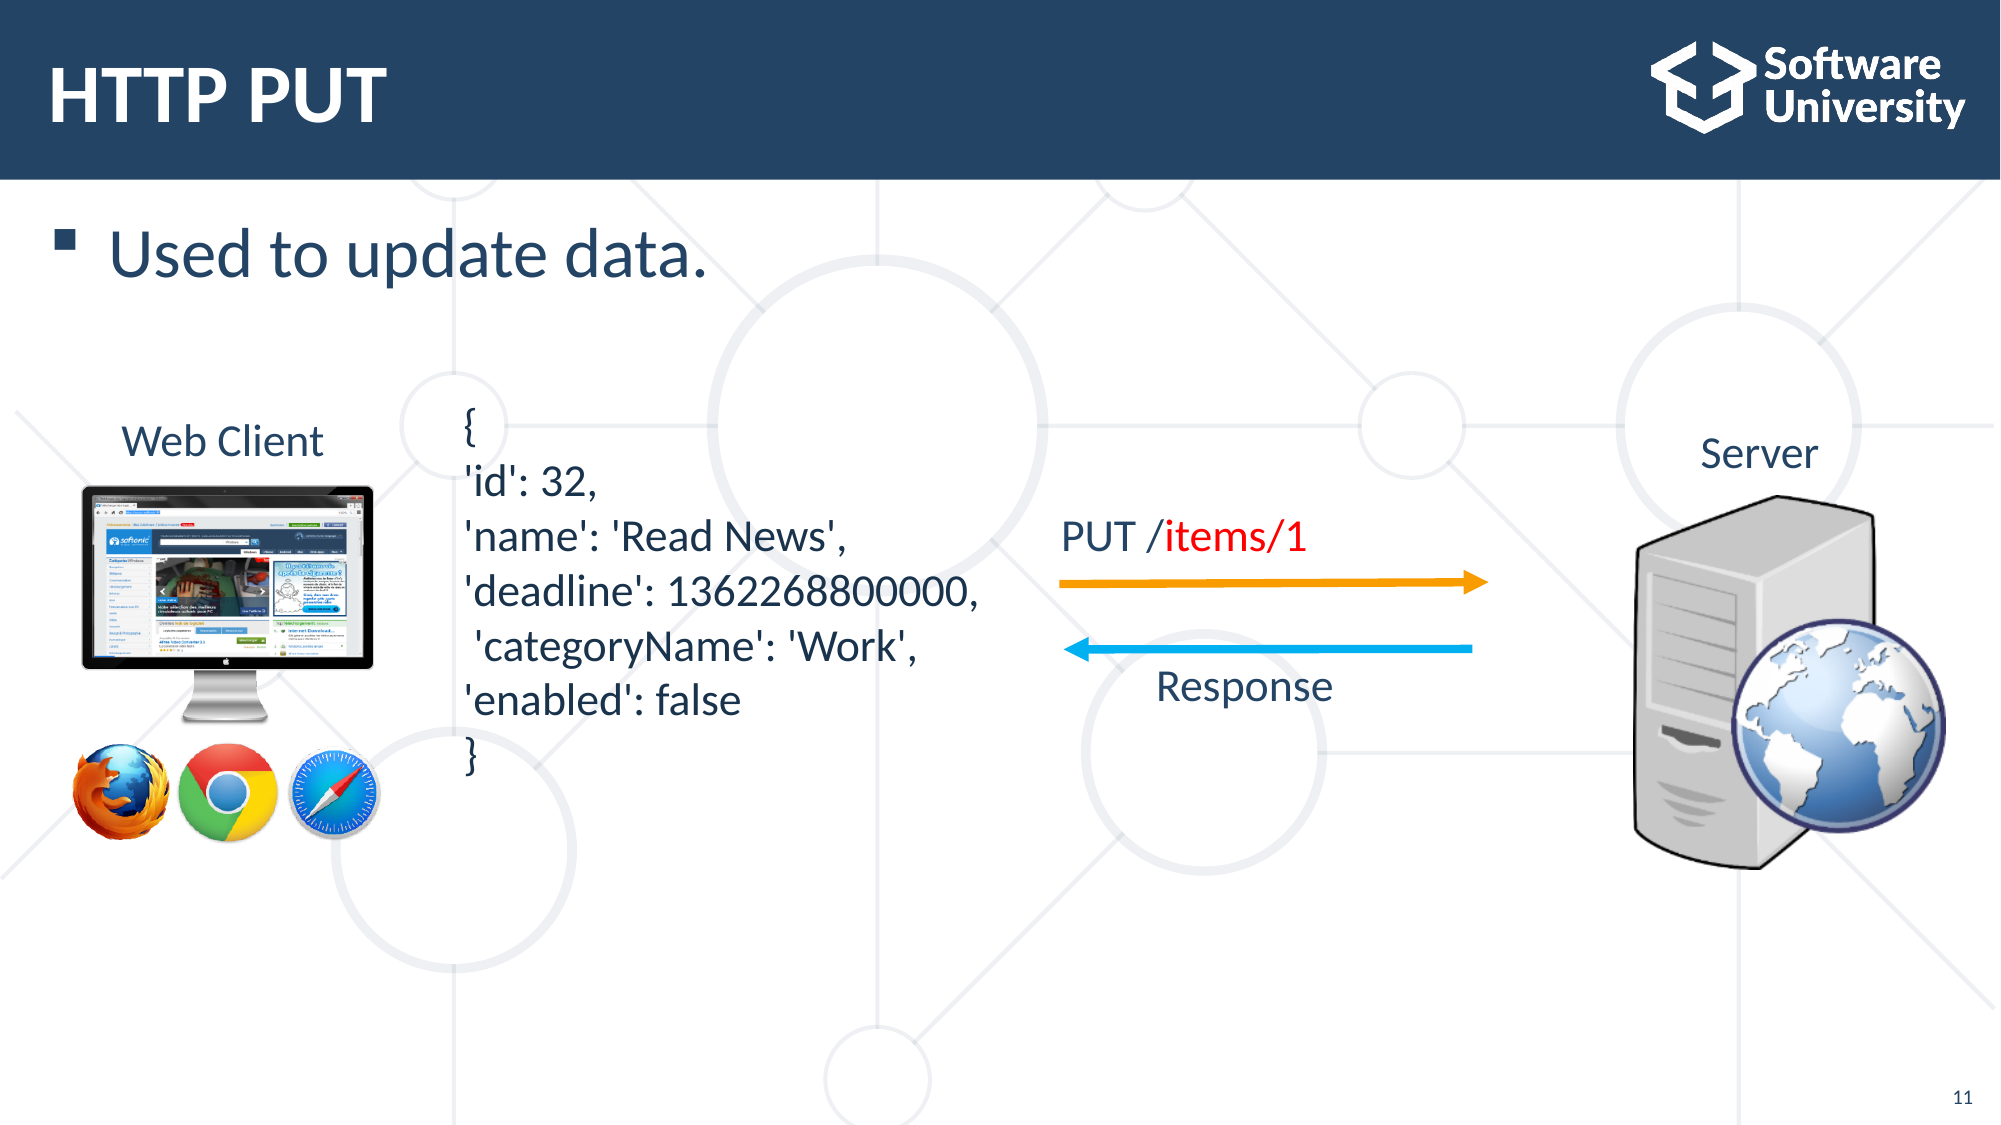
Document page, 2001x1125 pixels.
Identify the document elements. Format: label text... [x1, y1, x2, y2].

text_box PUT /items/1 [1046, 497, 1516, 568]
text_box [1059, 581, 1074, 585]
list Used to update data. [31, 196, 1970, 1104]
title HTTP PUT [31, 16, 1625, 162]
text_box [1460, 581, 1489, 585]
picture [1651, 41, 1966, 134]
picture [81, 485, 375, 727]
picture [69, 735, 386, 849]
text_box Server [1685, 415, 1843, 485]
slide_number 11 [1927, 1067, 1989, 1117]
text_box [1079, 569, 1457, 729]
picture [1633, 495, 1946, 870]
text_box Web Client [106, 402, 349, 473]
text_box { 'id': 32, 'name': 'Read News', 'deadline': 1362268800000, 'categoryName': 'Work', 'enabled': false } [448, 387, 1024, 788]
